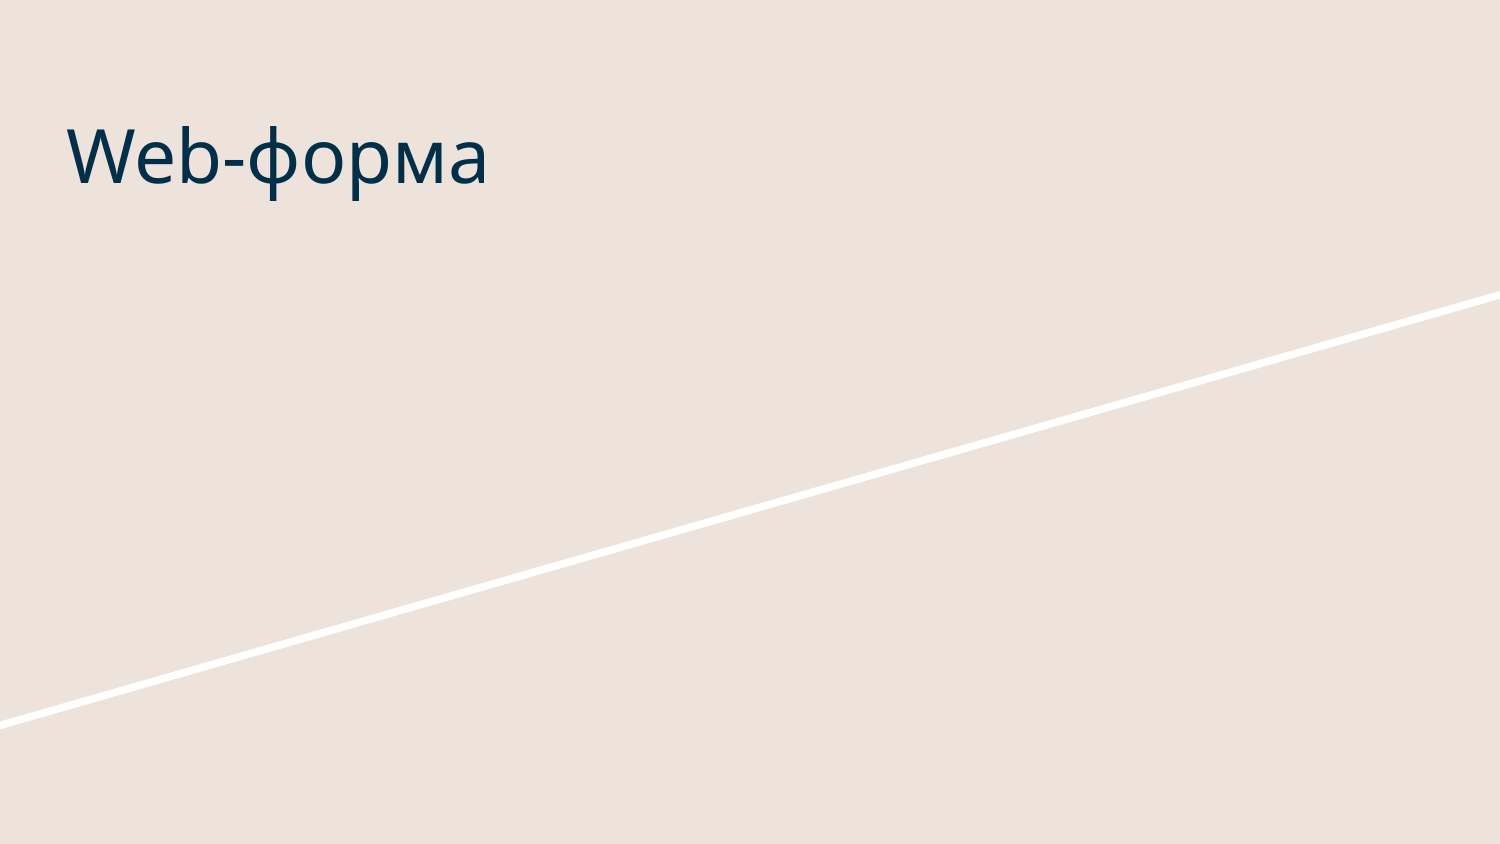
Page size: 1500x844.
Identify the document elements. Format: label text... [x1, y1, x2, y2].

title Web-форма [51, 88, 1449, 299]
